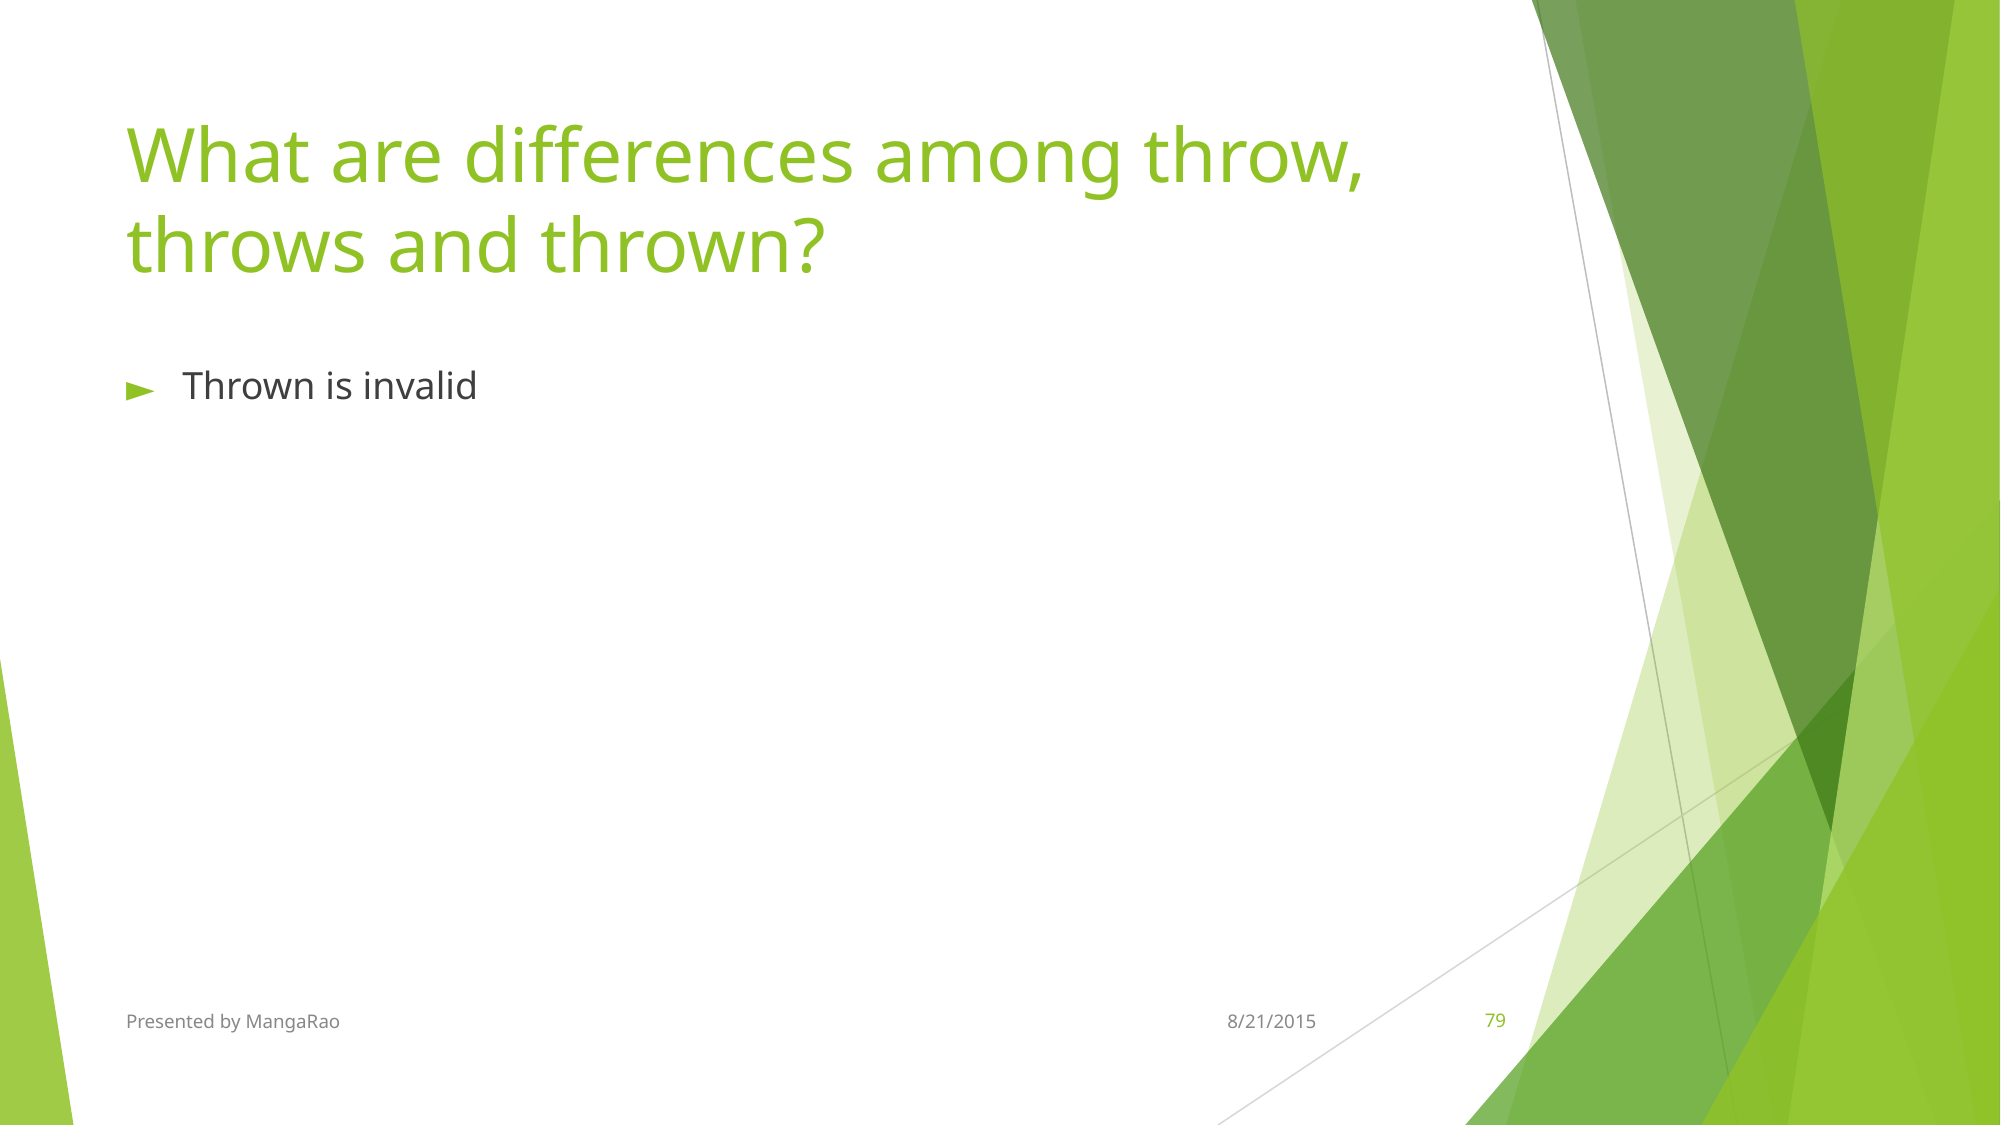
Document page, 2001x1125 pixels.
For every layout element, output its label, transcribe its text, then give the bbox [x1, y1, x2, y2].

slide_number ‹#› [1409, 991, 1522, 1051]
footer Presented by MangaRao [111, 991, 1145, 1051]
title What are differences among throw, throws and thrown? [111, 99, 1522, 317]
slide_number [1181, 991, 1332, 1051]
list Thrown is invalid [111, 354, 1522, 992]
